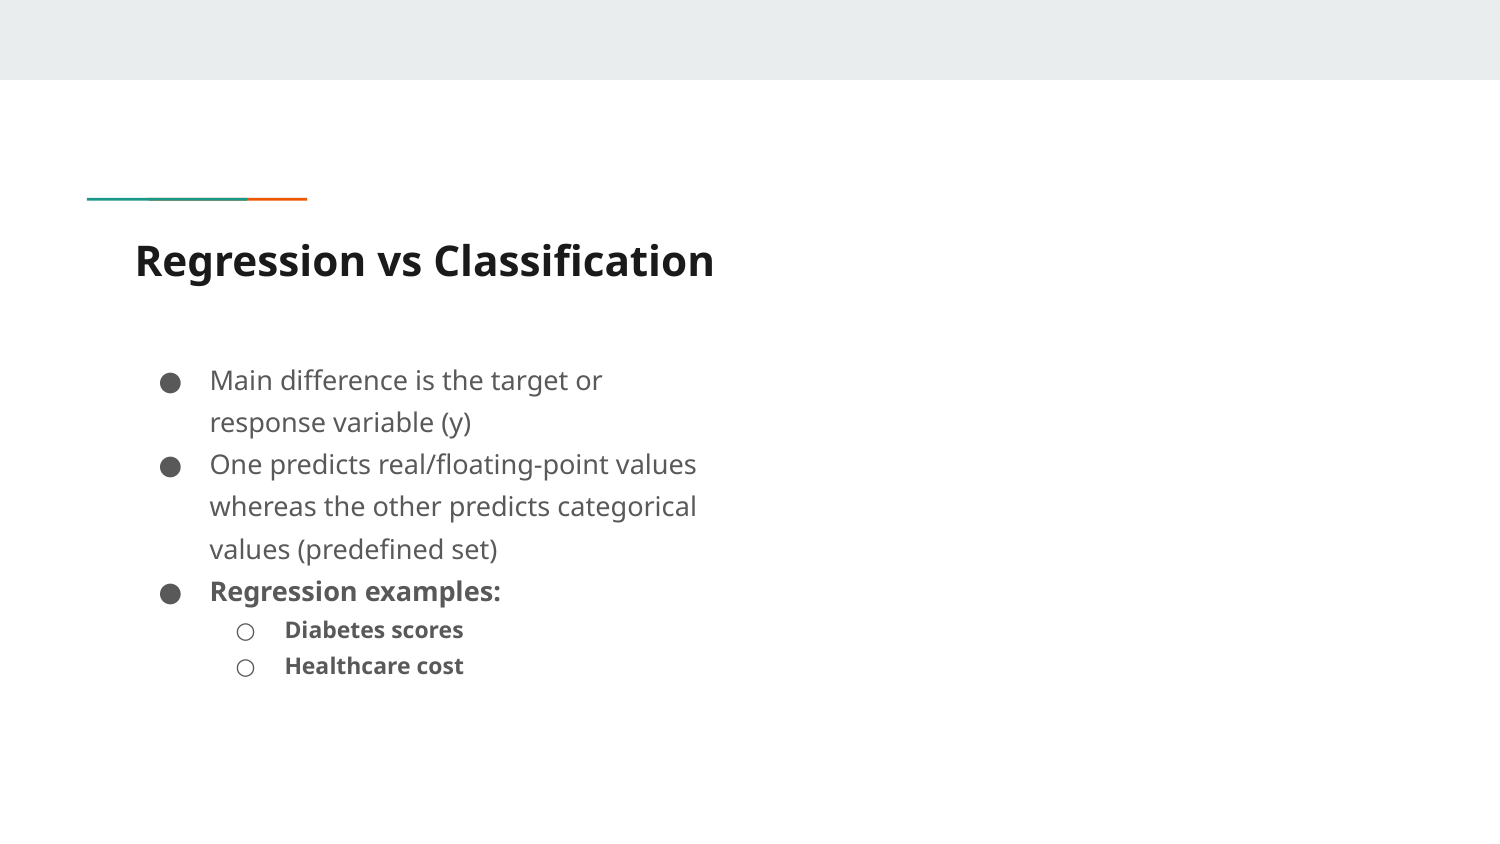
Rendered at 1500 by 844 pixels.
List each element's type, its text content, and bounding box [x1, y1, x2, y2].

title Regression vs Classification [119, 216, 1381, 305]
list Main difference is the target or response variable (y) One predicts real/floating-point values whereas the other predicts categorical values (predefined set) Regression examples: Diabetes scores Healthcare cost [119, 341, 739, 712]
